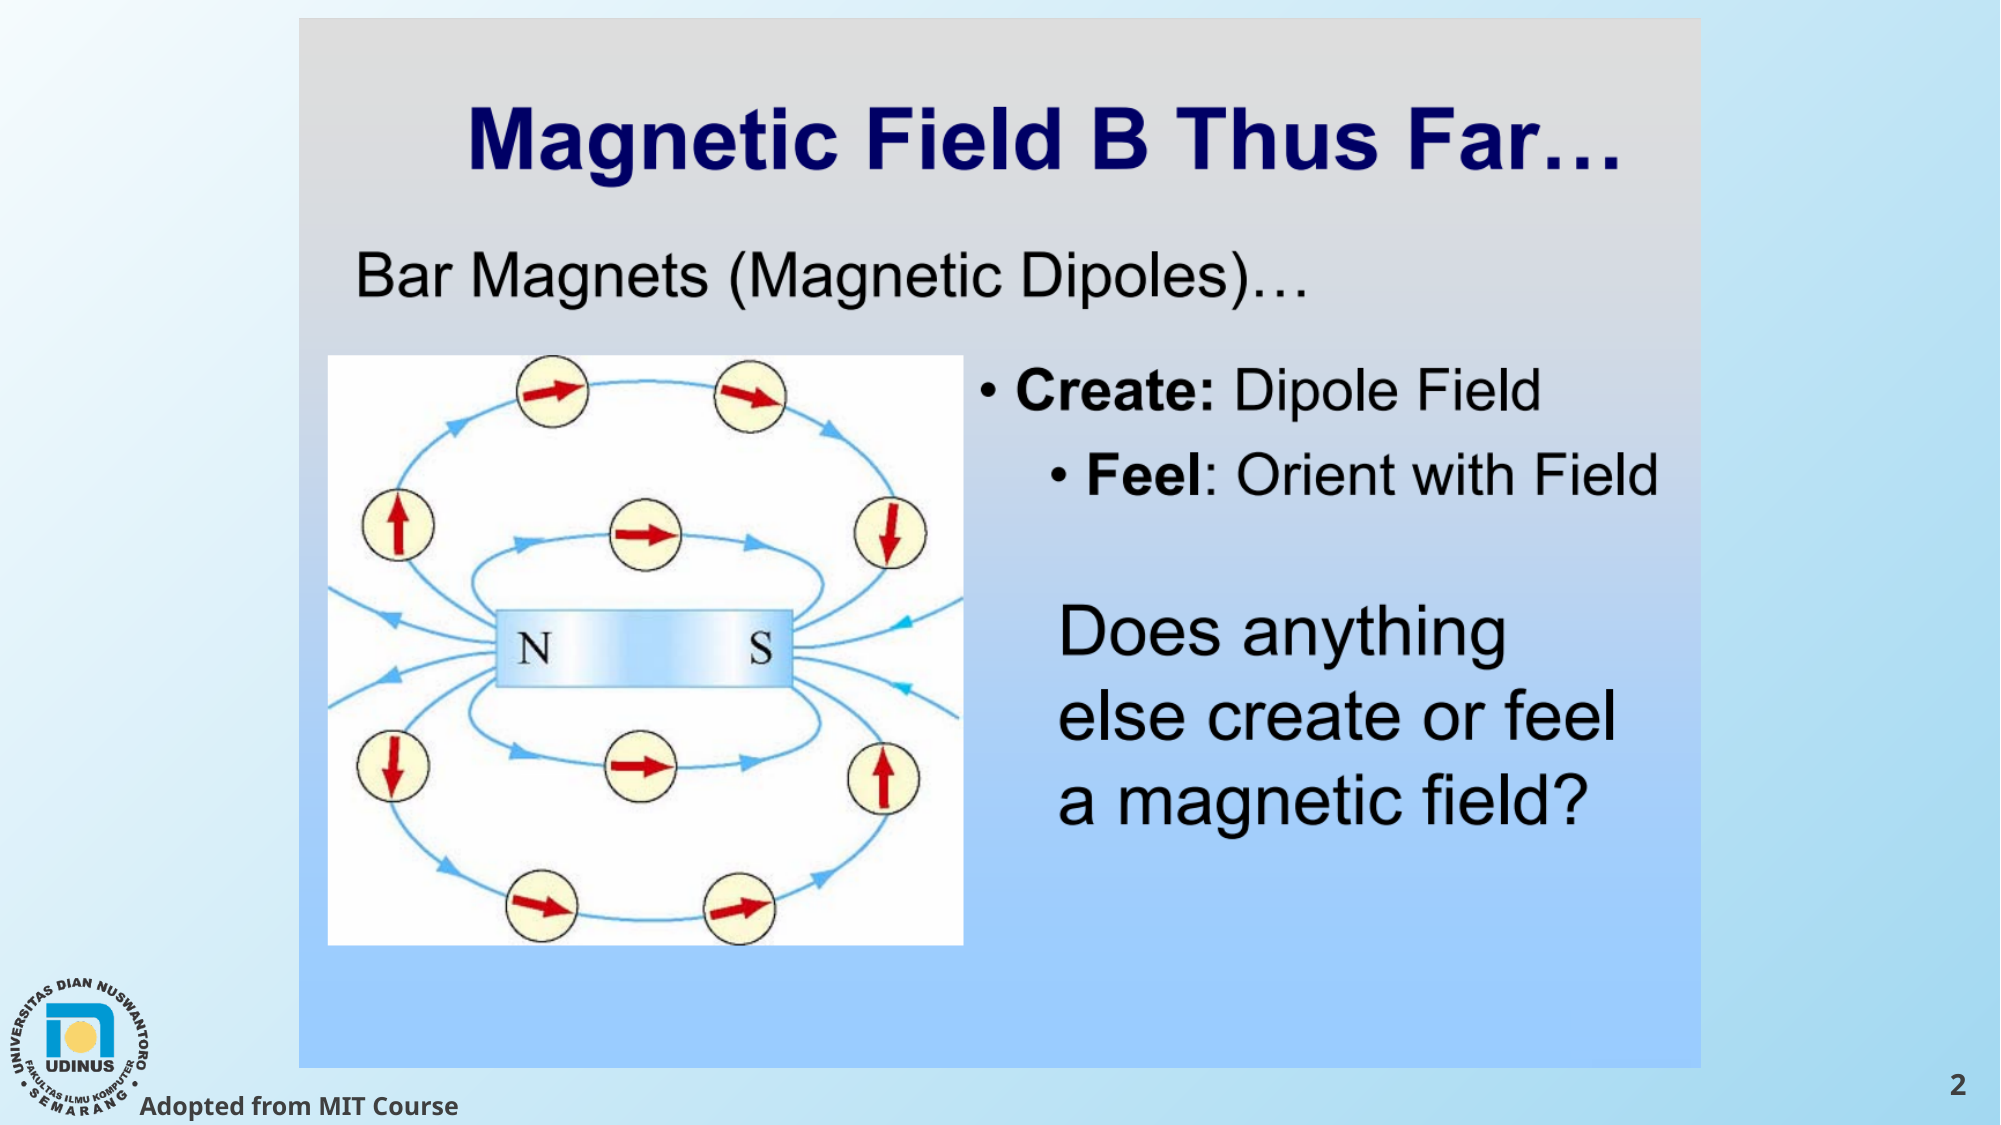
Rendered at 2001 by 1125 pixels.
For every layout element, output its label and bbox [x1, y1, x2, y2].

text_box [0, 961, 525, 1125]
picture [0, 0, 2000, 1125]
